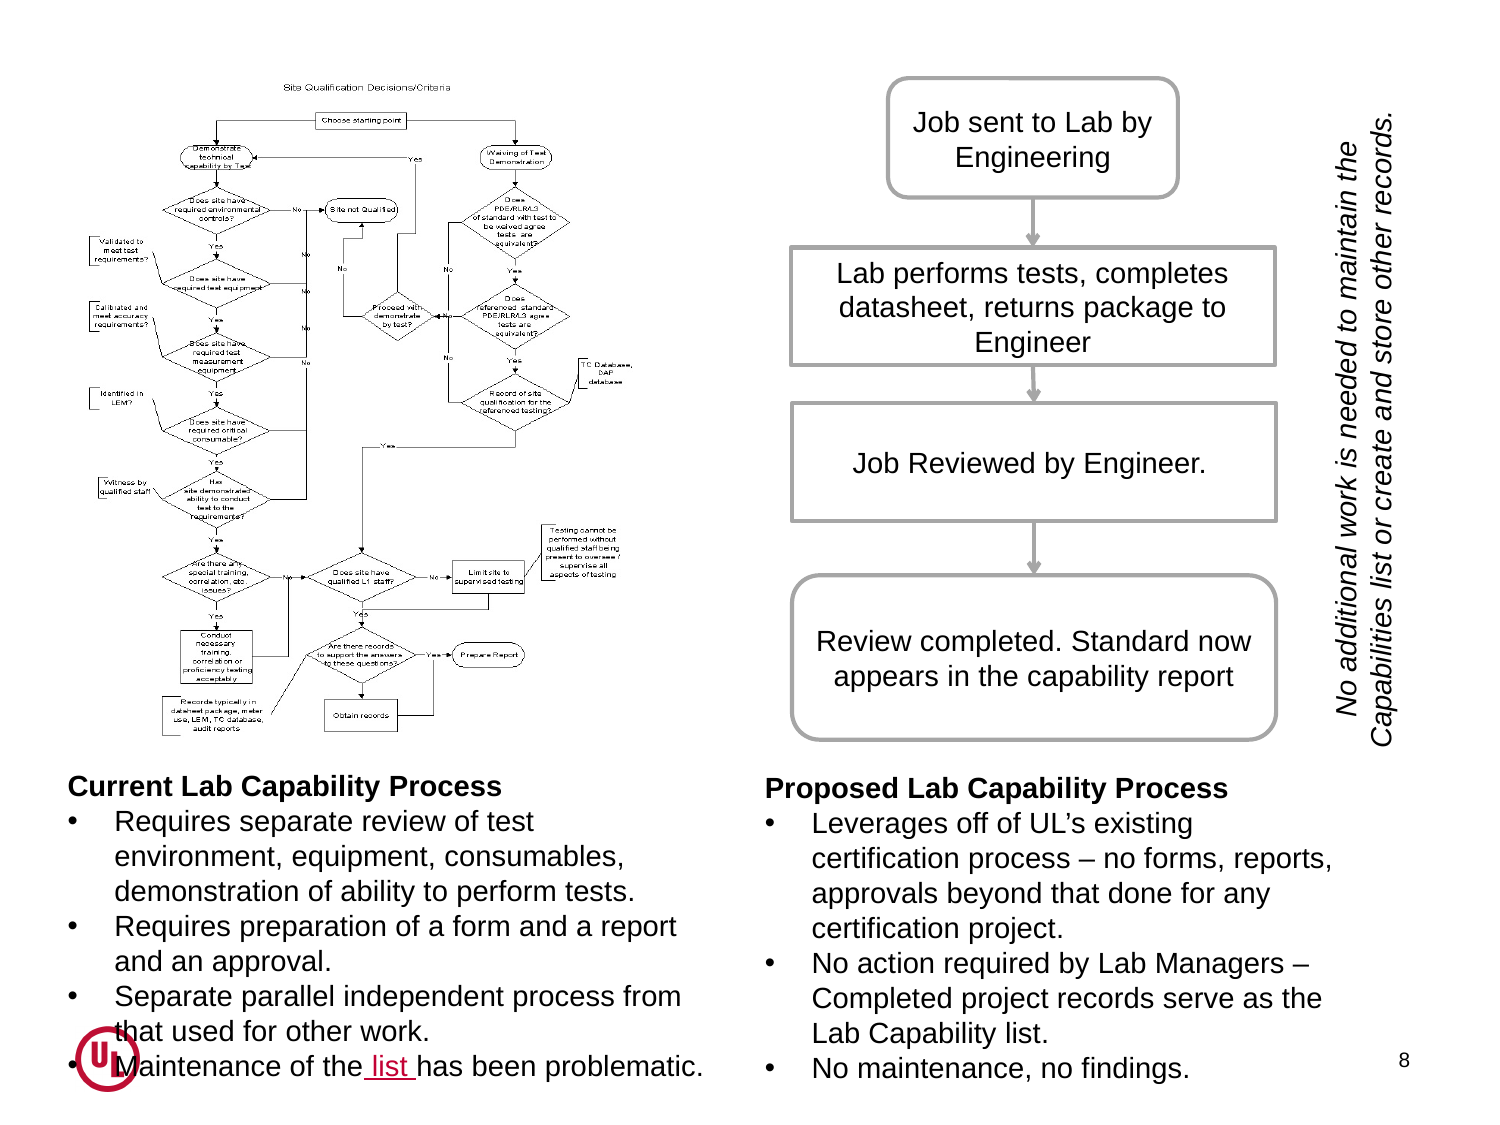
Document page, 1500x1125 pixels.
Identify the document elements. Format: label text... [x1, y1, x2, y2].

text_box Lab performs tests, completes datasheet, returns package to Engineer [789, 245, 1277, 367]
text_box Job Reviewed by Engineer. [790, 401, 1278, 523]
slide_number 8 [1366, 1029, 1425, 1090]
text_box Review completed. Standard now appears in the capability report [789, 573, 1279, 742]
text_box Job sent to Lab by Engineering [885, 76, 1180, 200]
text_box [87, 77, 634, 739]
text_box Proposed Lab Capability Process Leverages off of UL’s existing certification process – no forms, reports, approvals beyond that done for any certification project. No action required by Lab Managers – Completed project records serve as the Lab Capability list. No maintenance, no findings. [749, 762, 1366, 1092]
text_box Current Lab Capability Process Requires separate review of test environment, equipment, consumables, demonstration of ability to perform tests. Requires preparation of a form and a report and an approval. Separate parallel independent process from that used for other work. Maintenance of the list has been problematic. [52, 760, 724, 1090]
text_box No additional work is needed to maintain the Capabilities list or create and store other records. [1319, 78, 1421, 781]
